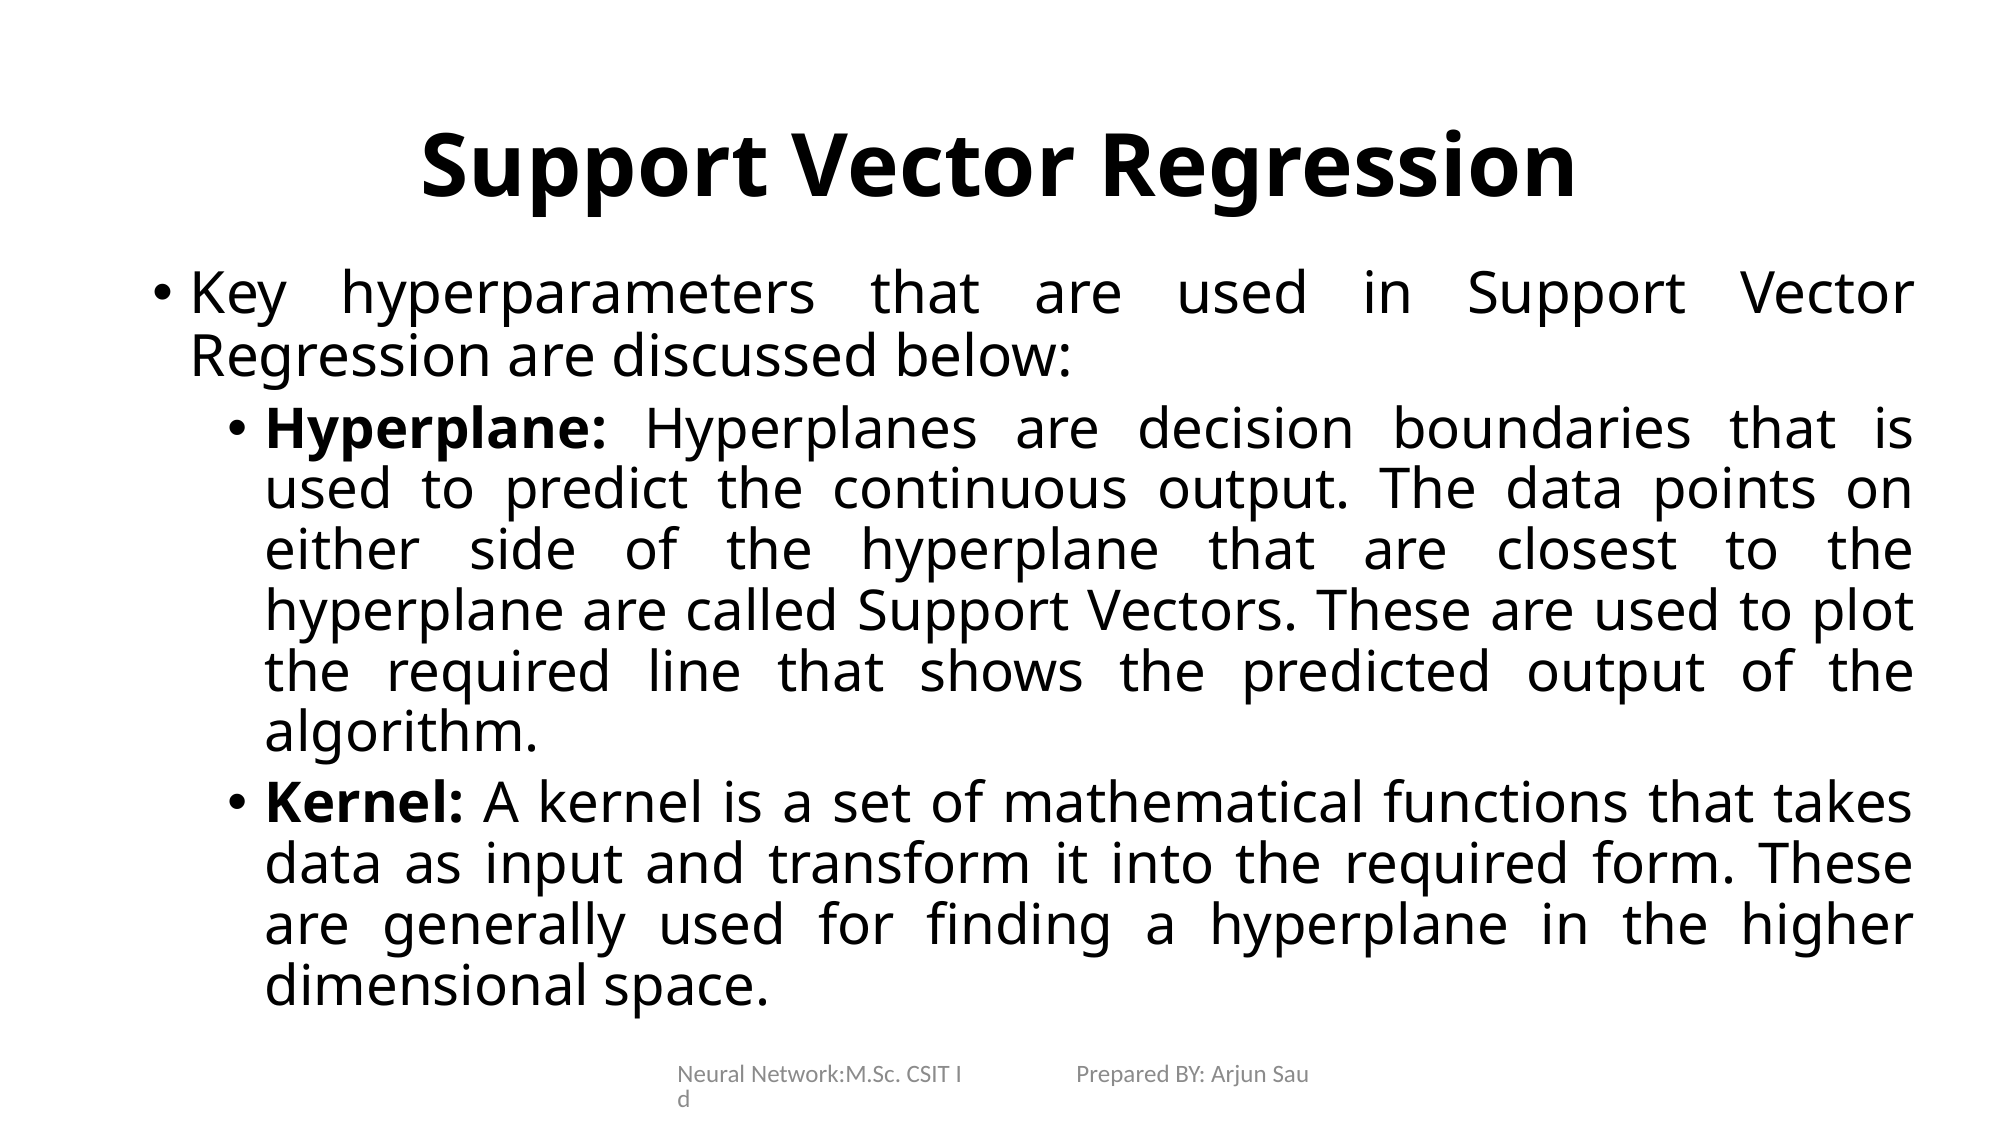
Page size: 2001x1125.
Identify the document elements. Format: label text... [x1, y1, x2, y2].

list Key hyperparameters that are used in Support Vector Regression are discussed below: Hyperplane: Hyperplanes are decision boundaries that is used to predict the continuous output. The data points on either side of the hyperplane that are closest to the hyperplane are called Support Vectors. These are used to plot the required line that shows the predicted output of the algorithm. Kernel: A kernel is a set of mathematical functions that takes data as input and transform it into the required form. These are generally used for finding a hyperplane in the higher dimensional space. [137, 255, 1931, 842]
title Support Vector Regression [137, 59, 1863, 255]
list Key hyperparameters that are used in Support Vector Regression are discussed below: Hyperplane: Hyperplanes are decision boundaries that is used to predict the continuous output. The data points on either side of the hyperplane that are closest to the hyperplane are called Support Vectors. These are used to plot the required line that shows the predicted output of the algorithm. Kernel: A kernel is a set of mathematical functions that takes data as input and transform it into the required form. These are generally used for finding a hyperplane in the higher dimensional space. [137, 843, 1931, 1014]
footer Neural Network:M.Sc. CSIT I Prepared BY: Arjun Saud [662, 1042, 1338, 1103]
